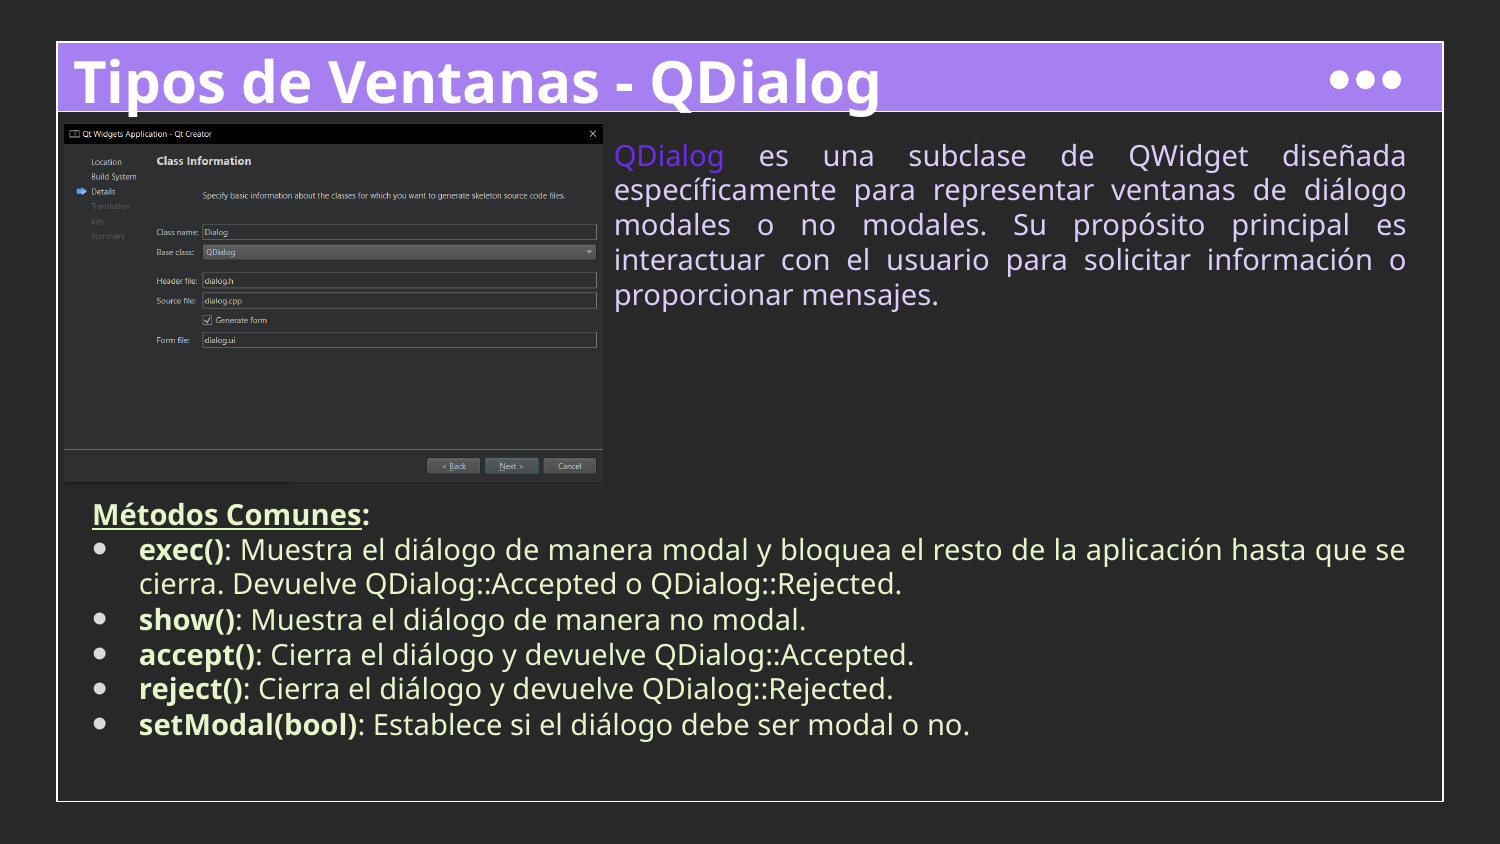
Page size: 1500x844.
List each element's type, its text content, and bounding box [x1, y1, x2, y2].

text_box [58, 111, 1441, 803]
picture [64, 122, 604, 485]
text_box Métodos Comunes: exec(): Muestra el diálogo de manera modal y bloquea el resto de la aplicación hasta que se cierra. Devuelve QDialog::Accepted o QDialog::Rejected. show(): Muestra el diálogo de manera no modal. accept(): Cierra el diálogo y devuelve QDialog::Accepted. reject(): Cierra el diálogo y devuelve QDialog::Rejected. setModal(bool): Establece si el diálogo debe ser modal o no. [77, 488, 1422, 749]
title Tipos de Ventanas - QDialog [58, 30, 1439, 125]
text_box QDialog es una subclase de QWidget diseñada específicamente para representar ventanas de diálogo modales o no modales. Su propósito principal es interactuar con el usuario para solicitar información o proporcionar mensajes. [608, 129, 1422, 319]
